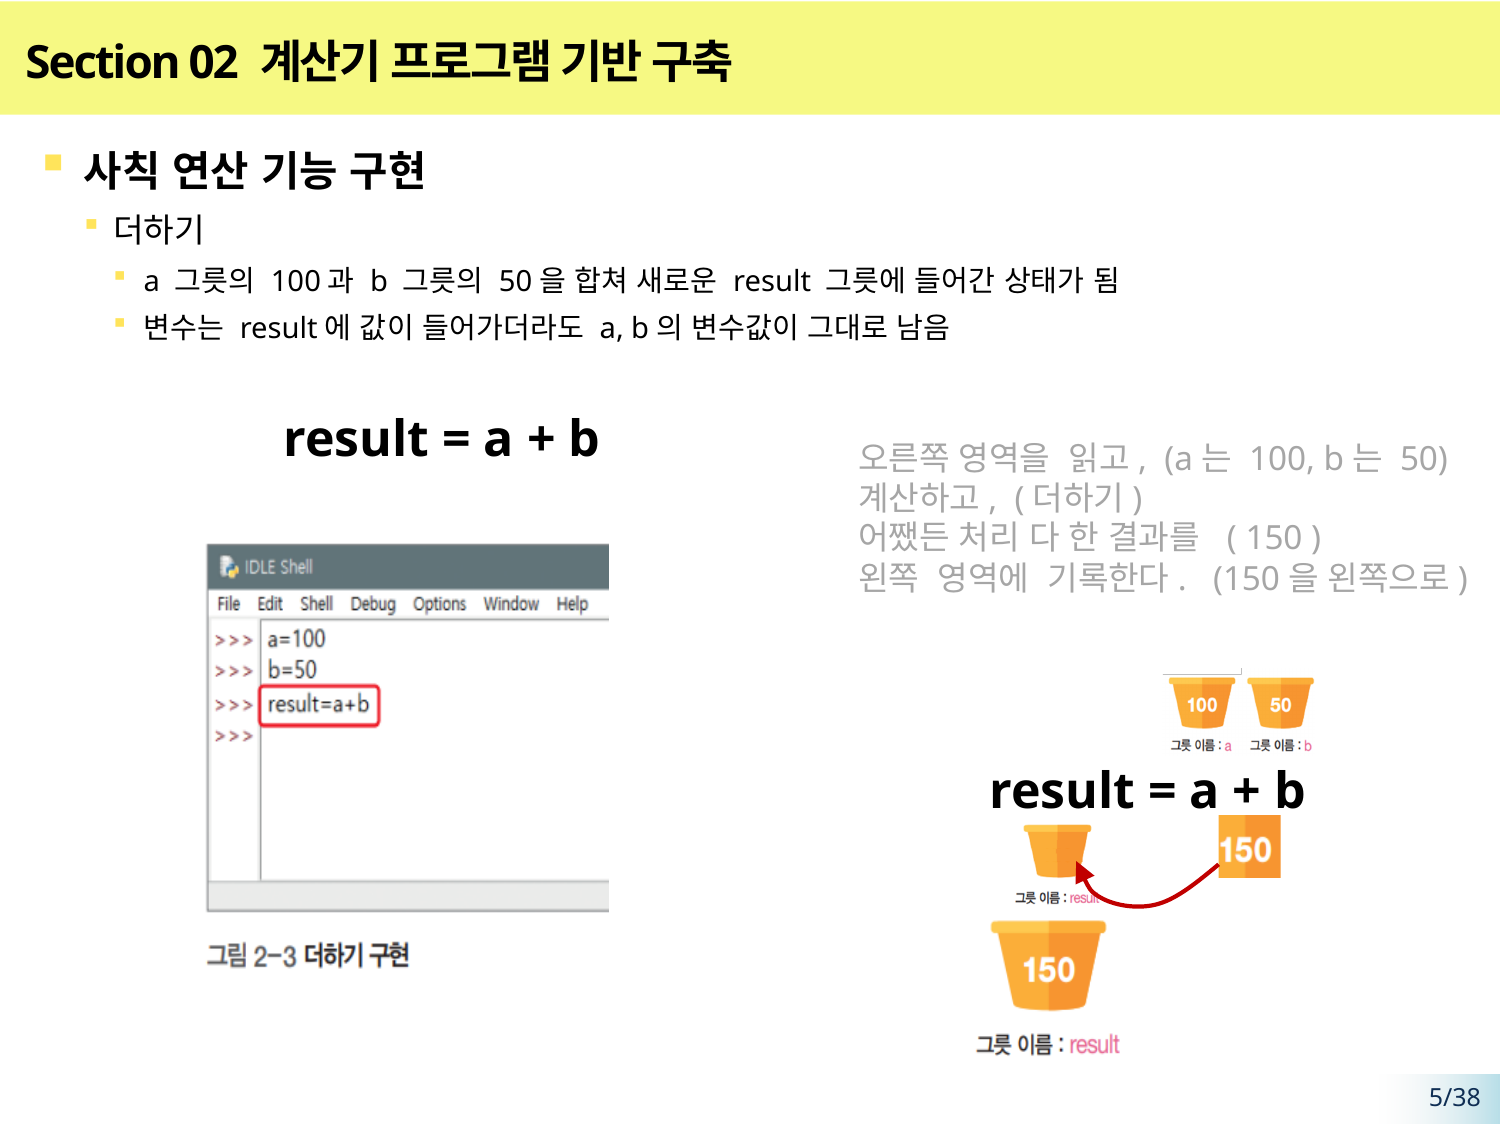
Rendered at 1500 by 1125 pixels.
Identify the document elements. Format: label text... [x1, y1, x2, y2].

text_box result = a + b [269, 399, 616, 515]
picture [1218, 815, 1281, 878]
text_box result = a + b [974, 751, 1322, 866]
picture [199, 536, 609, 997]
list 사칙 연산 기능 구현 더하기 a 그릇의 100과 b 그릇의 50을 합쳐 새로운 result 그릇에 들어간 상태가 됨 변수는 result에 값이 들어가더라도 a, b의 변수값이 그대로 남음 [10, 126, 1481, 1057]
picture [1162, 668, 1315, 756]
text_box [1119, 862, 1213, 908]
picture [947, 811, 1148, 1068]
text_box 오른쪽 영역을 읽고, (a는 100, b는 50) 계산하고, (더하기) 어쨌든 처리 다 한 결과를 ( 150 ) 왼쪽 영역에 기록한다. (150을 왼쪽으로) [843, 429, 1500, 604]
title Section 02 계산기 프로그램 기반 구축 [10, 21, 1288, 99]
